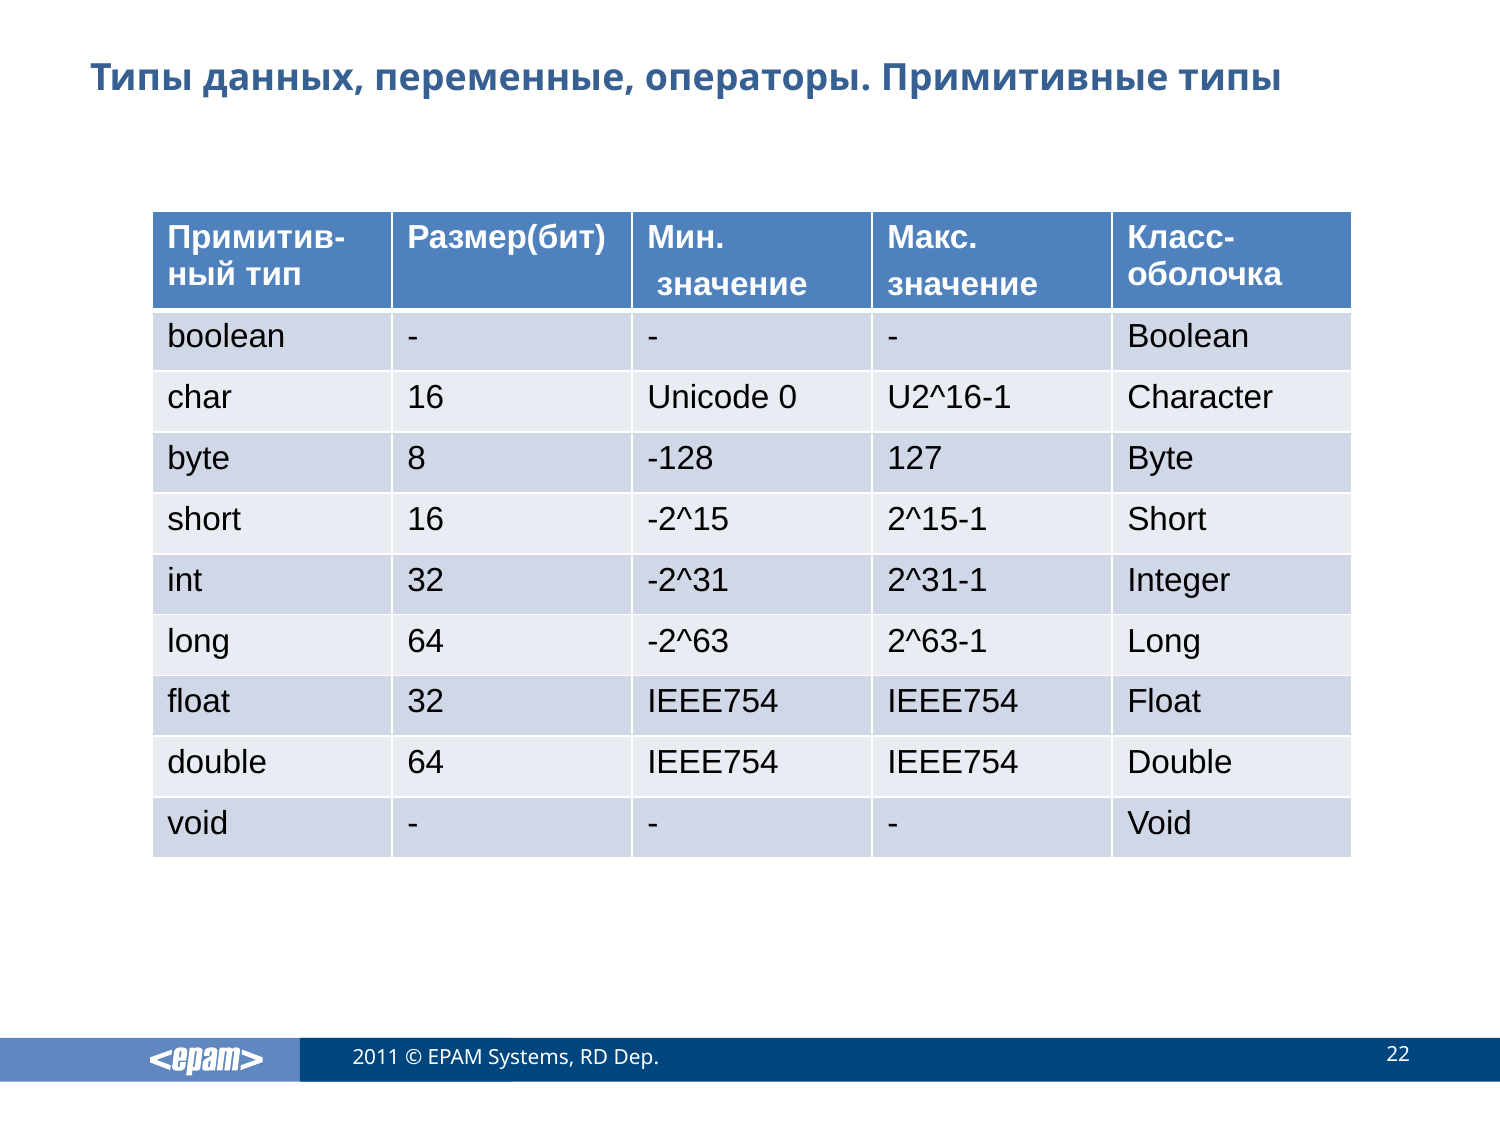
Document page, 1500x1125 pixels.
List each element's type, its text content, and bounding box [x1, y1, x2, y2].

table_cell int [153, 555, 391, 614]
table_cell 2^15-1 [873, 494, 1111, 553]
table_cell IEEE754 [633, 676, 871, 735]
table_header Макс. значение [873, 212, 1111, 308]
table_cell - [393, 313, 631, 370]
table_cell IEEE754 [873, 676, 1111, 735]
table_cell - [873, 798, 1111, 857]
table_cell 16 [393, 494, 631, 553]
table_cell 2^63-1 [873, 615, 1111, 675]
table_cell Void [1113, 798, 1351, 857]
table_cell 2^31-1 [873, 555, 1111, 614]
table_cell long [153, 615, 391, 675]
footer 2011 © EPAM Systems, RD Dep. [337, 1028, 738, 1088]
table_cell Byte [1113, 433, 1351, 492]
table_cell 16 [393, 372, 631, 431]
table_cell -2^15 [633, 494, 871, 553]
table_cell float [153, 676, 391, 735]
table_cell IEEE754 [633, 737, 871, 796]
table_header Примитив-ный тип [153, 212, 391, 308]
table_cell IEEE754 [873, 737, 1111, 796]
table_cell 64 [393, 737, 631, 796]
table_cell byte [153, 433, 391, 492]
table_cell - [633, 798, 871, 857]
table_cell short [153, 494, 391, 553]
title Типы данных, переменные, операторы. Примитивные типы [75, 45, 1425, 163]
table_cell - [633, 313, 871, 370]
table_cell void [153, 798, 391, 857]
table_cell Boolean [1113, 313, 1351, 370]
table_cell -128 [633, 433, 871, 492]
table_cell Float [1113, 676, 1351, 735]
table_header Класс-оболочка [1113, 212, 1351, 308]
table_cell 64 [393, 615, 631, 675]
table_header Размер(бит) [393, 212, 631, 308]
table_cell 8 [393, 433, 631, 492]
table_cell -2^31 [633, 555, 871, 614]
table_cell - [393, 798, 631, 857]
table_cell Integer [1113, 555, 1351, 614]
table_cell U2^16-1 [873, 372, 1111, 431]
table_cell 32 [393, 676, 631, 735]
table_cell Short [1113, 494, 1351, 553]
table_header Мин. значение [633, 212, 871, 308]
table_cell Long [1113, 615, 1351, 675]
table_cell Unicode 0 [633, 372, 871, 431]
table_cell 32 [393, 555, 631, 614]
table_cell Character [1113, 372, 1351, 431]
table_cell -2^63 [633, 615, 871, 675]
slide_number 22 [1262, 1025, 1425, 1085]
table_cell boolean [153, 313, 391, 370]
table_cell double [153, 737, 391, 796]
table_cell - [873, 313, 1111, 370]
table_cell Double [1113, 737, 1351, 796]
table_cell 127 [873, 433, 1111, 492]
table_cell char [153, 372, 391, 431]
